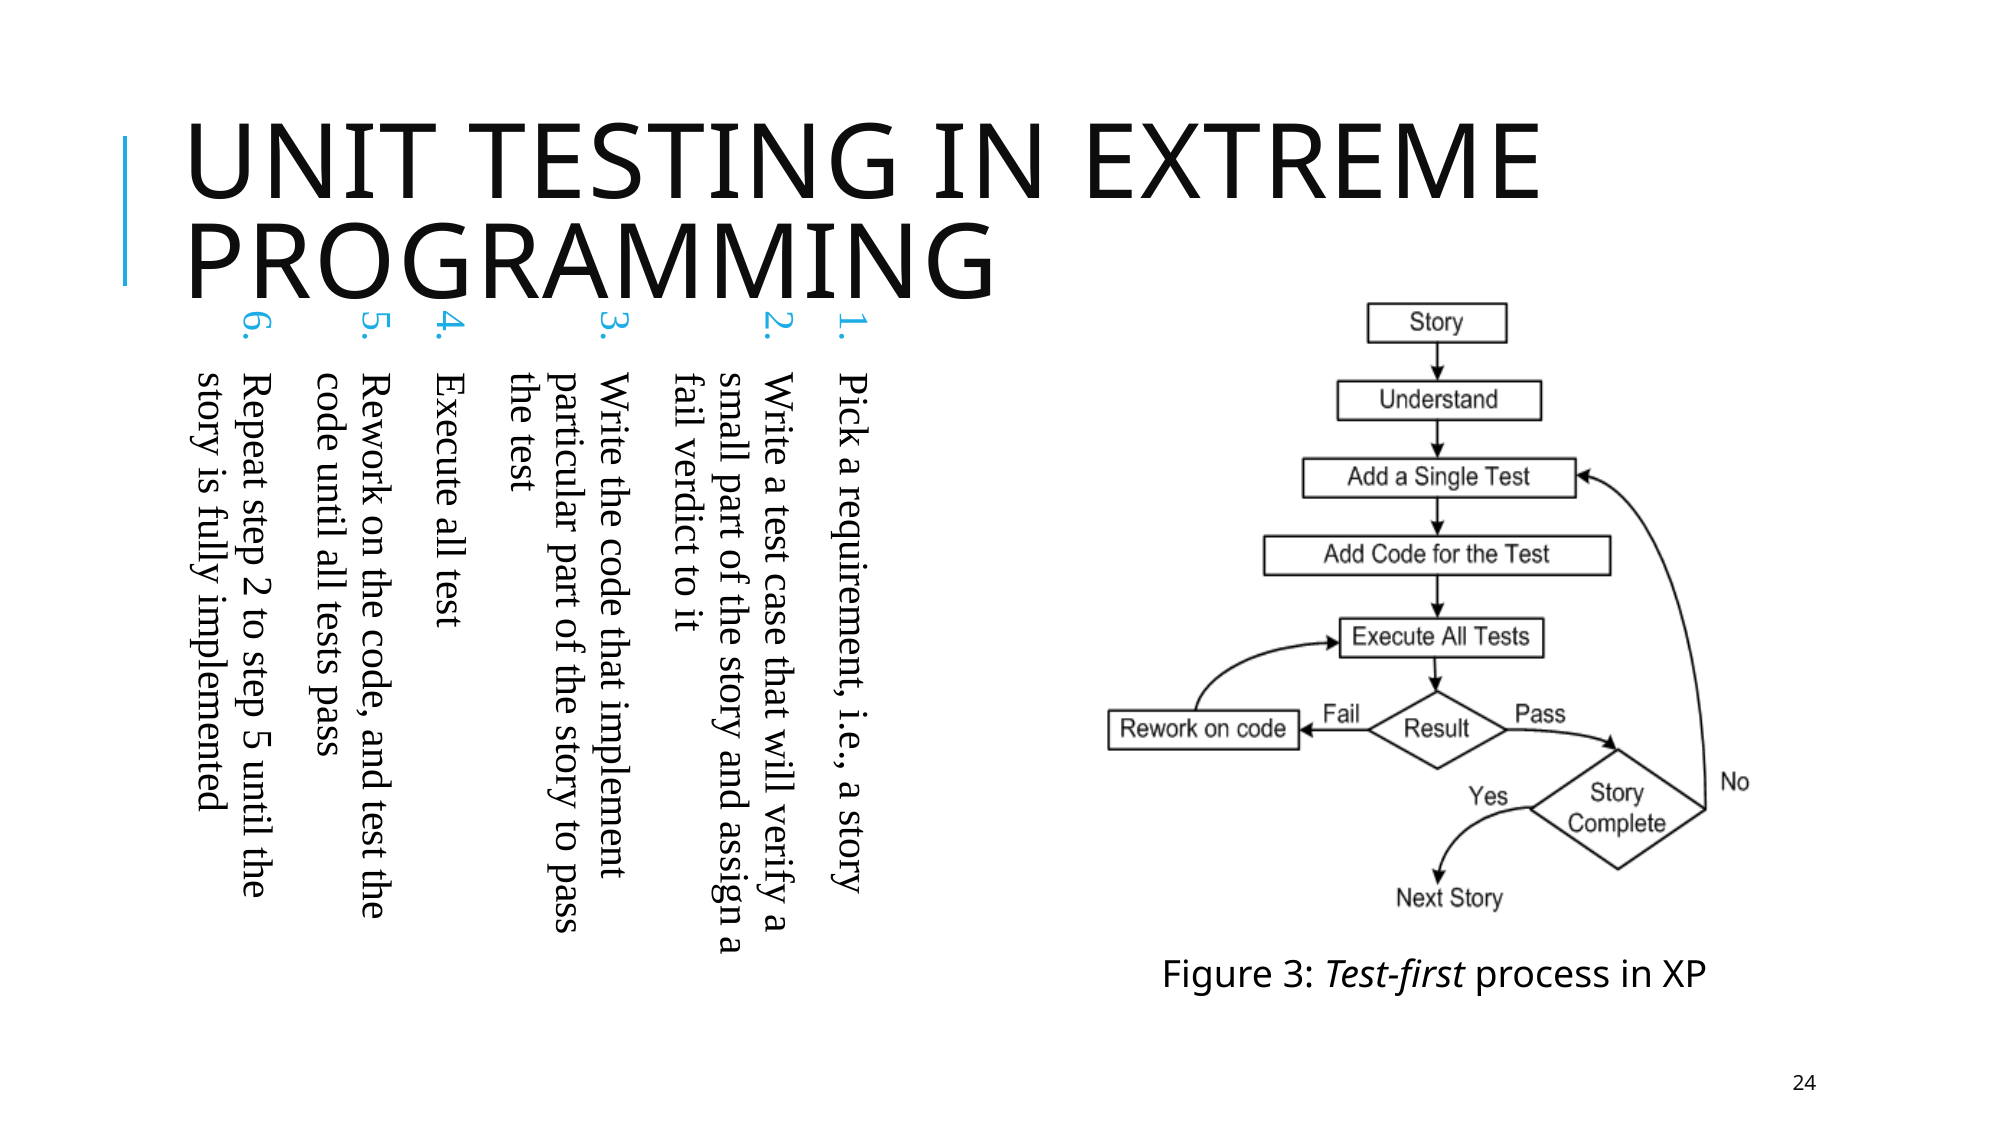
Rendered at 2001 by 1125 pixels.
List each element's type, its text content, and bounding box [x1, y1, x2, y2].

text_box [1106, 302, 1750, 915]
text_box Figure 3: Test-first process in XP [1146, 942, 1779, 1009]
title Unit Testing in eXtreme Programming [168, 96, 1763, 342]
list Pick a requirement, i.e., a story Write a test case that will verify a small part of the story and assign a fail verdict to it Write the code that implement particular part of the story to pass the test Execute all test Rework on the code, and test the code until all tests pass Repeat step 2 to step 5 until the story is fully implemented [182, 302, 1017, 993]
slide_number 24 [1777, 1061, 1938, 1107]
